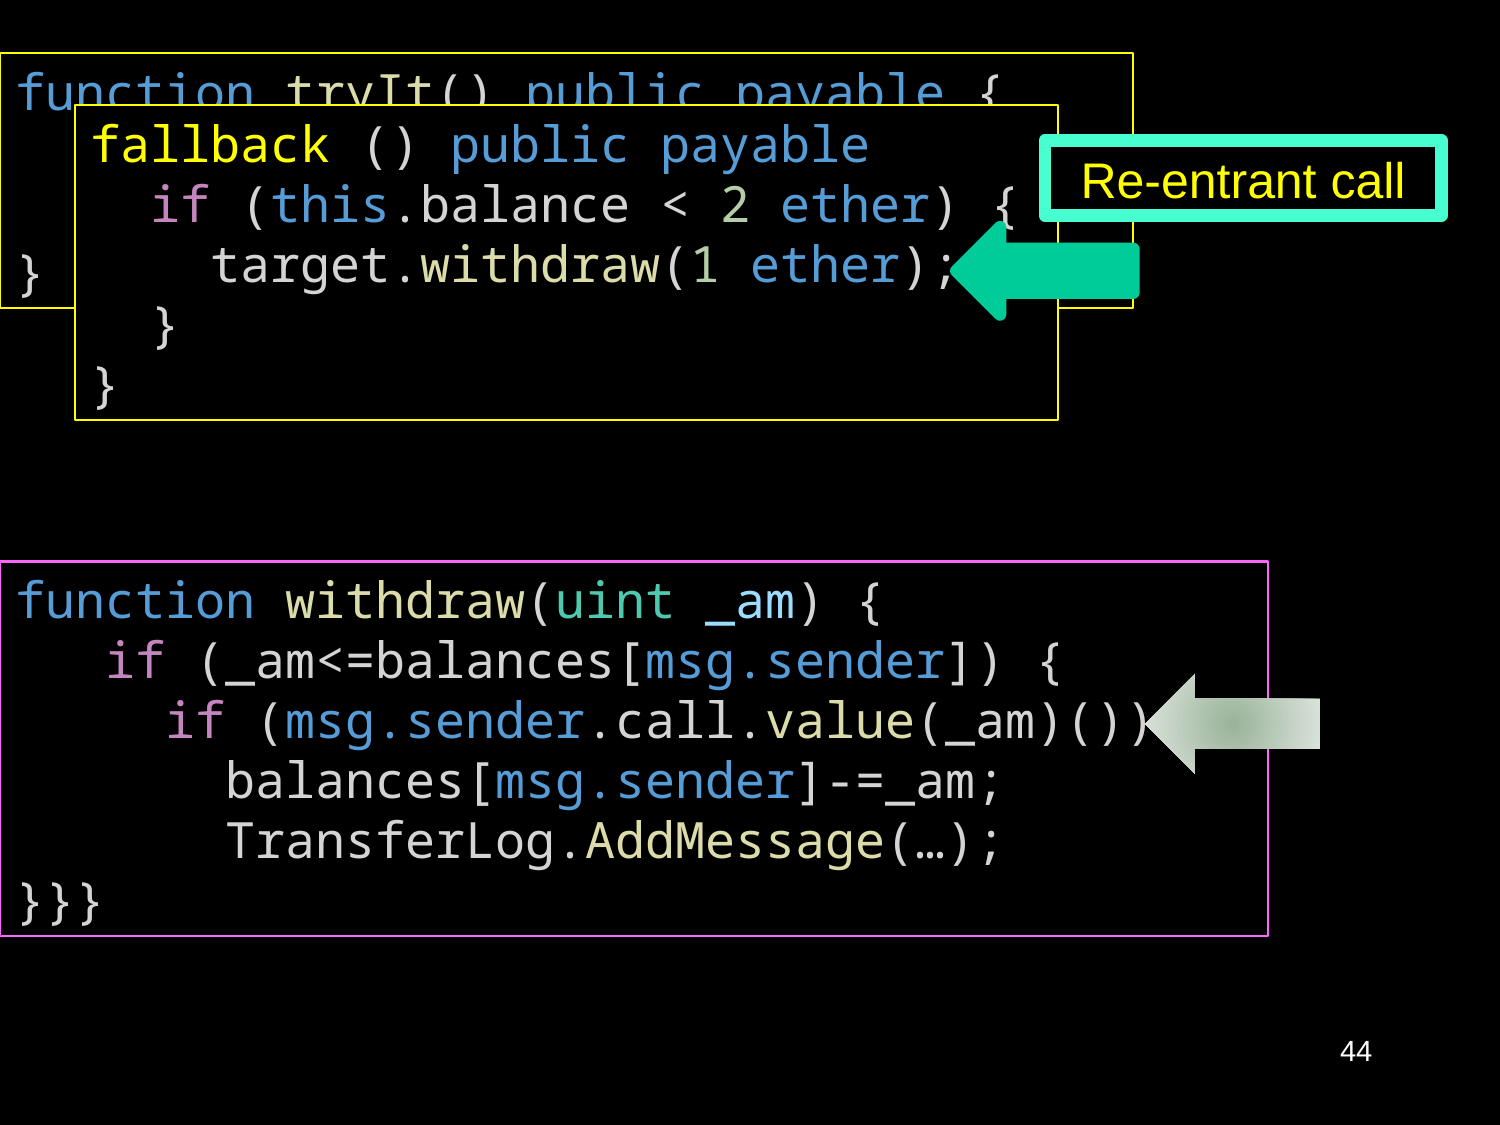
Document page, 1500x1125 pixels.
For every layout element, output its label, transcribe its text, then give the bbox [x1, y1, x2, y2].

text_box fallback () public payable if (this.balance < 2 ether) { target.withdraw(1 ether); } } [75, 105, 1058, 421]
slide_number 44 [1074, 1024, 1388, 1101]
text_box [956, 227, 1134, 315]
text_box [1142, 672, 1323, 776]
text_box Re-entrant call [1044, 140, 1442, 216]
text_box function withdraw(uint _am) { if (_am<=balances[msg.sender]) { if (msg.sender.call.value(_am)()) { balances[msg.sender]-=_am; TransferLog.AddMessage(…); }}} [0, 561, 1268, 937]
text_box function tryIt() public payable { target.deposit.value(1 ether)(); target.withdraw(1 ether); } [0, 52, 1134, 308]
